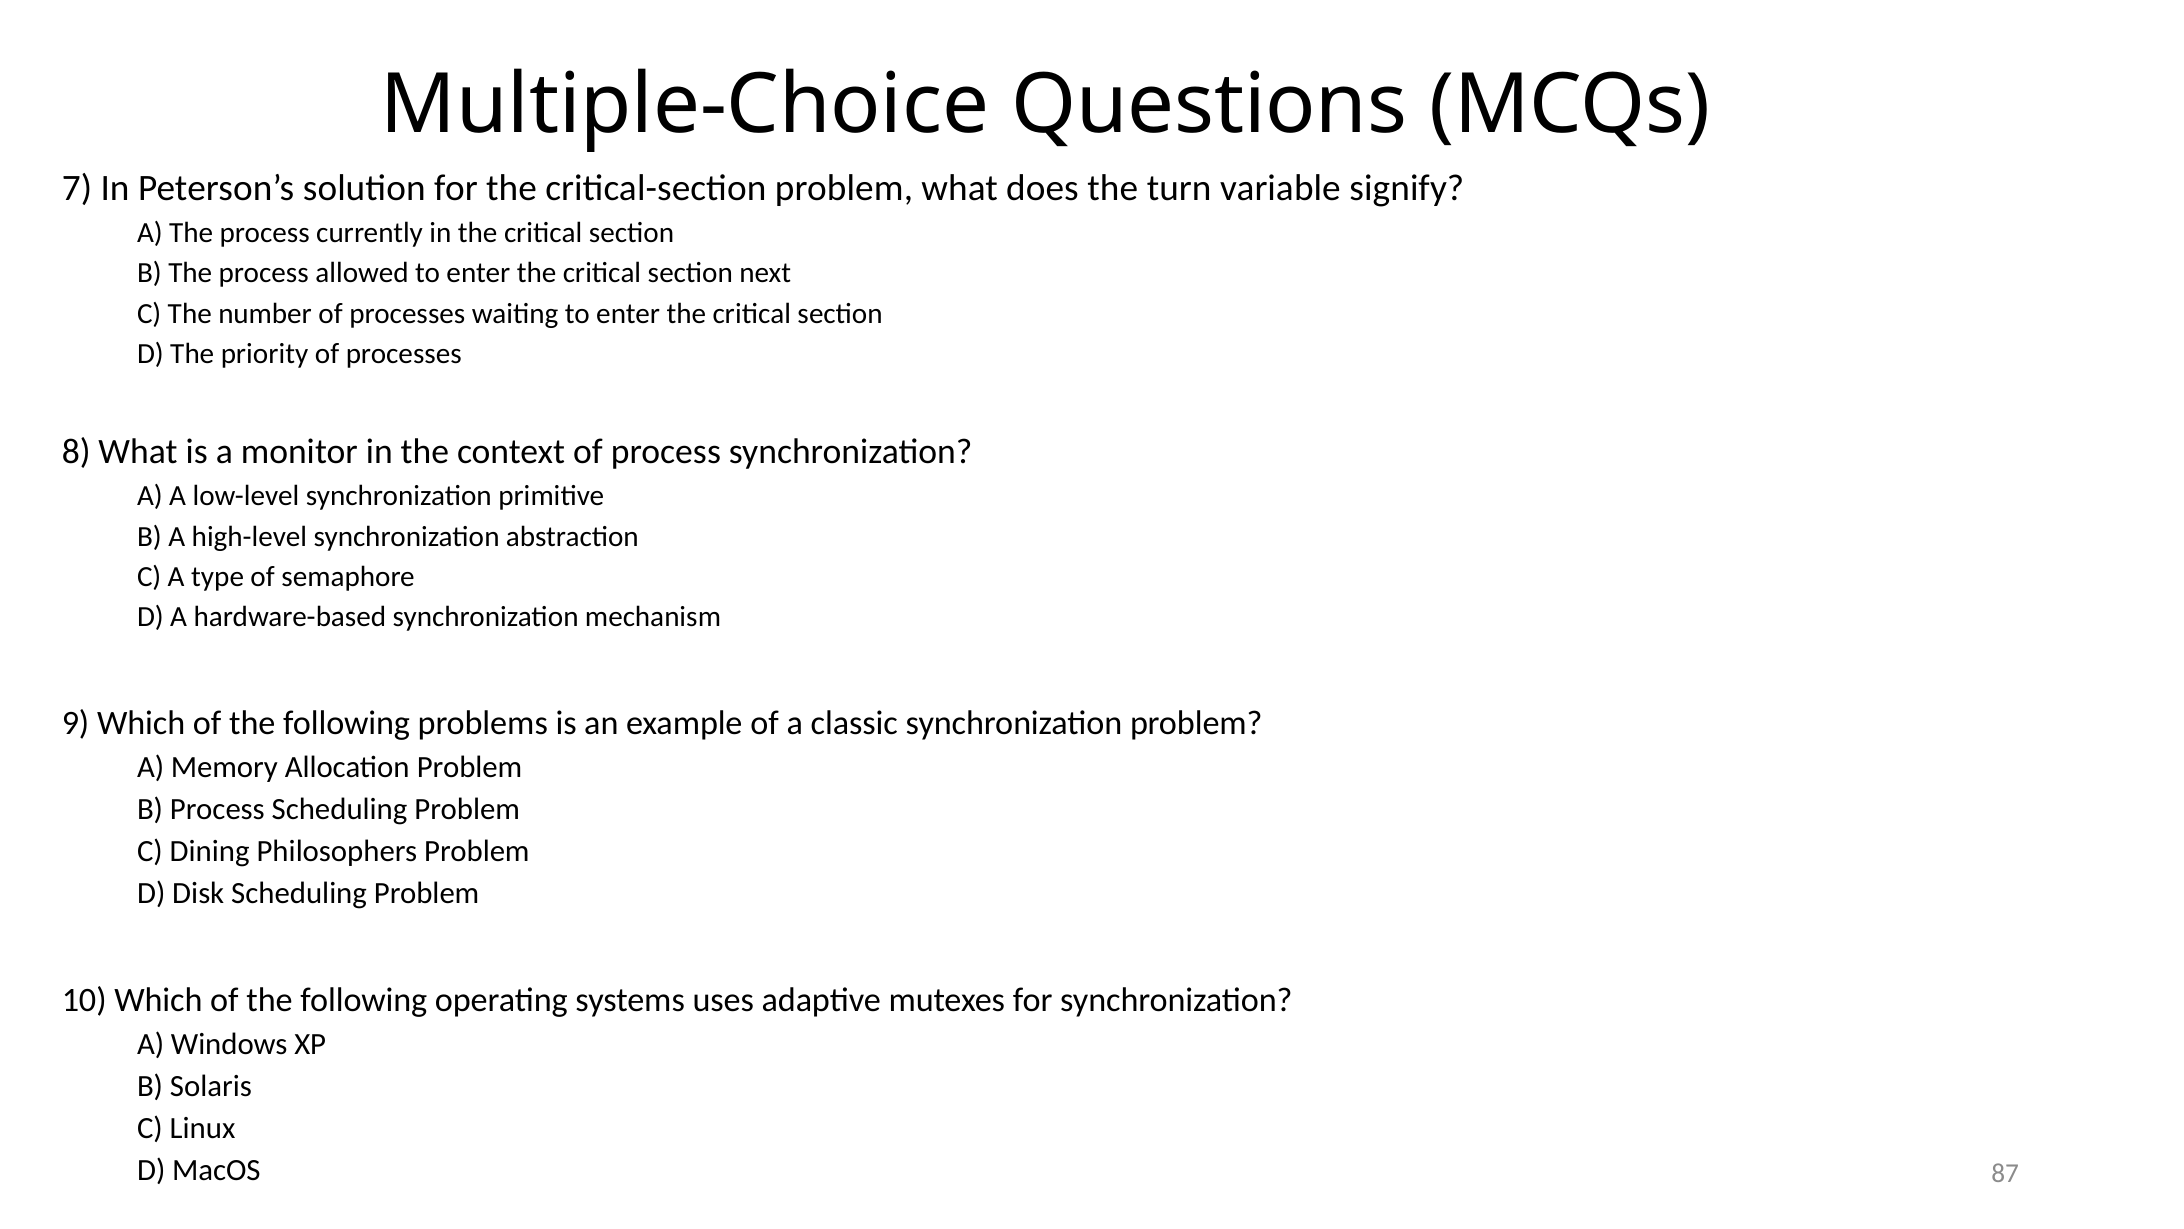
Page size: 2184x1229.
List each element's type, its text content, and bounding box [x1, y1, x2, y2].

title Multiple-Choice Questions (MCQs) [104, 0, 1988, 225]
list 7) In Peterson’s solution for the critical-section problem, what does the turn variable signify? A) The process currently in the critical section B) The process allowed to enter the critical section next C) The number of processes waiting to enter the critical section D) The priority of processes 8) What is a monitor in the context of process synchronization? A) A low-level synchronization primitive B) A high-level synchronization abstraction C) A type of semaphore D) A hardware-based synchronization mechanism 9) Which of the following problems is an example of a classic synchronization problem? A) Memory Allocation Problem B) Process Scheduling Problem C) Dining Philosophers Problem D) Disk Scheduling Problem 10) Which of the following operating systems uses adaptive mutexes for synchronization? A) Windows XP B) Solaris C) Linux D) MacOS [46, 160, 1669, 1204]
slide_number 87 [1542, 1138, 2034, 1204]
